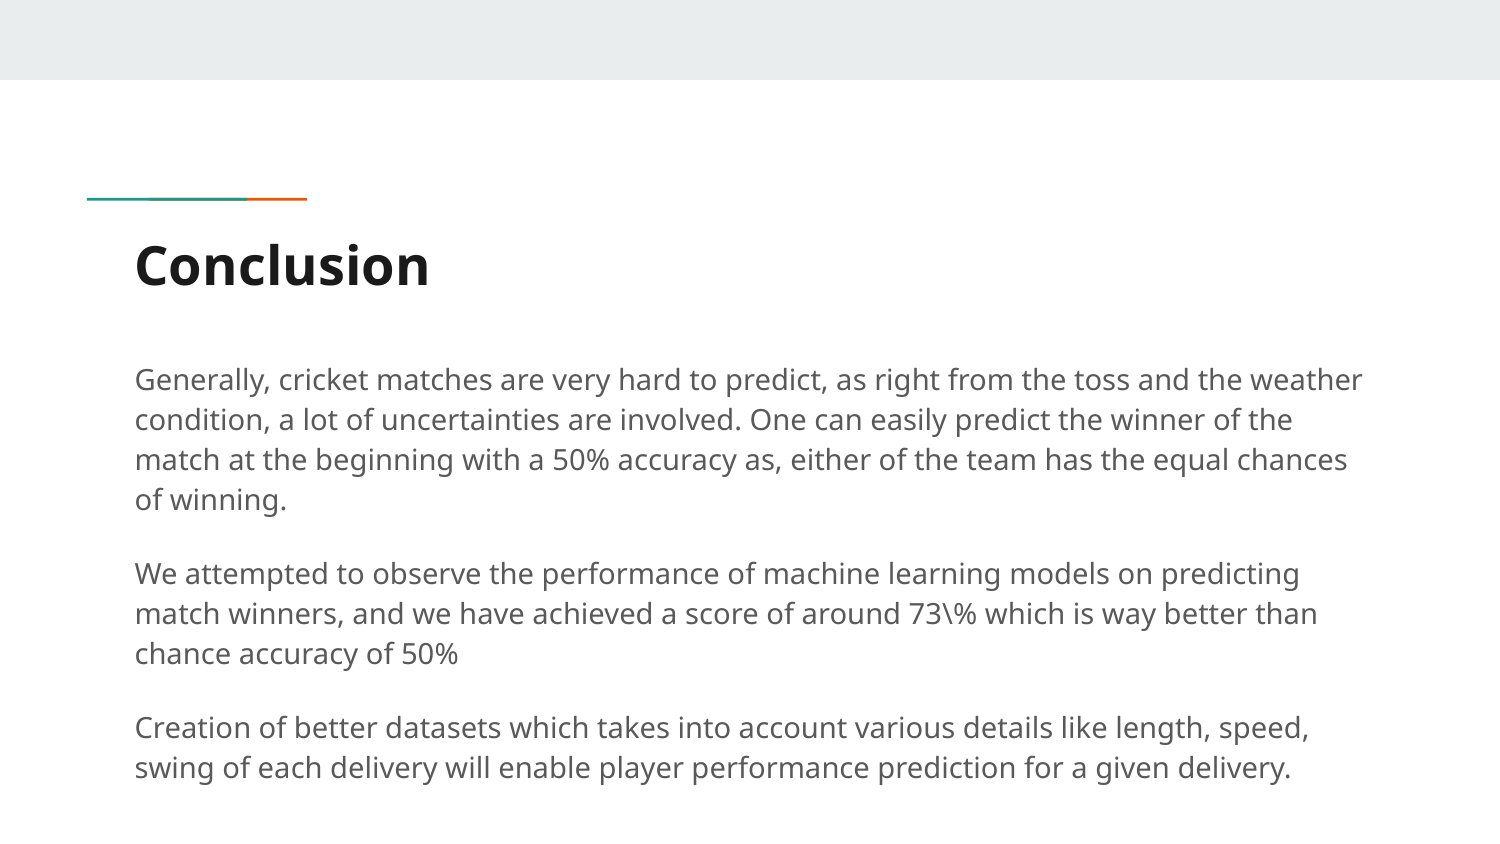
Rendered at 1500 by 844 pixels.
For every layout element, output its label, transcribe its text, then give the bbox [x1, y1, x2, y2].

list Generally, cricket matches are very hard to predict, as right from the toss and the weather condition, a lot of uncertainties are involved. One can easily predict the winner of the match at the beginning with a 50% accuracy as, either of the team has the equal chances of winning. We attempted to observe the performance of machine learning models on predicting match winners, and we have achieved a score of around 73\% which is way better than chance accuracy of 50% Creation of better datasets which takes into account various details like length, speed, swing of each delivery will enable player performance prediction for a given delivery. [119, 341, 1381, 756]
title Conclusion [119, 216, 1381, 305]
